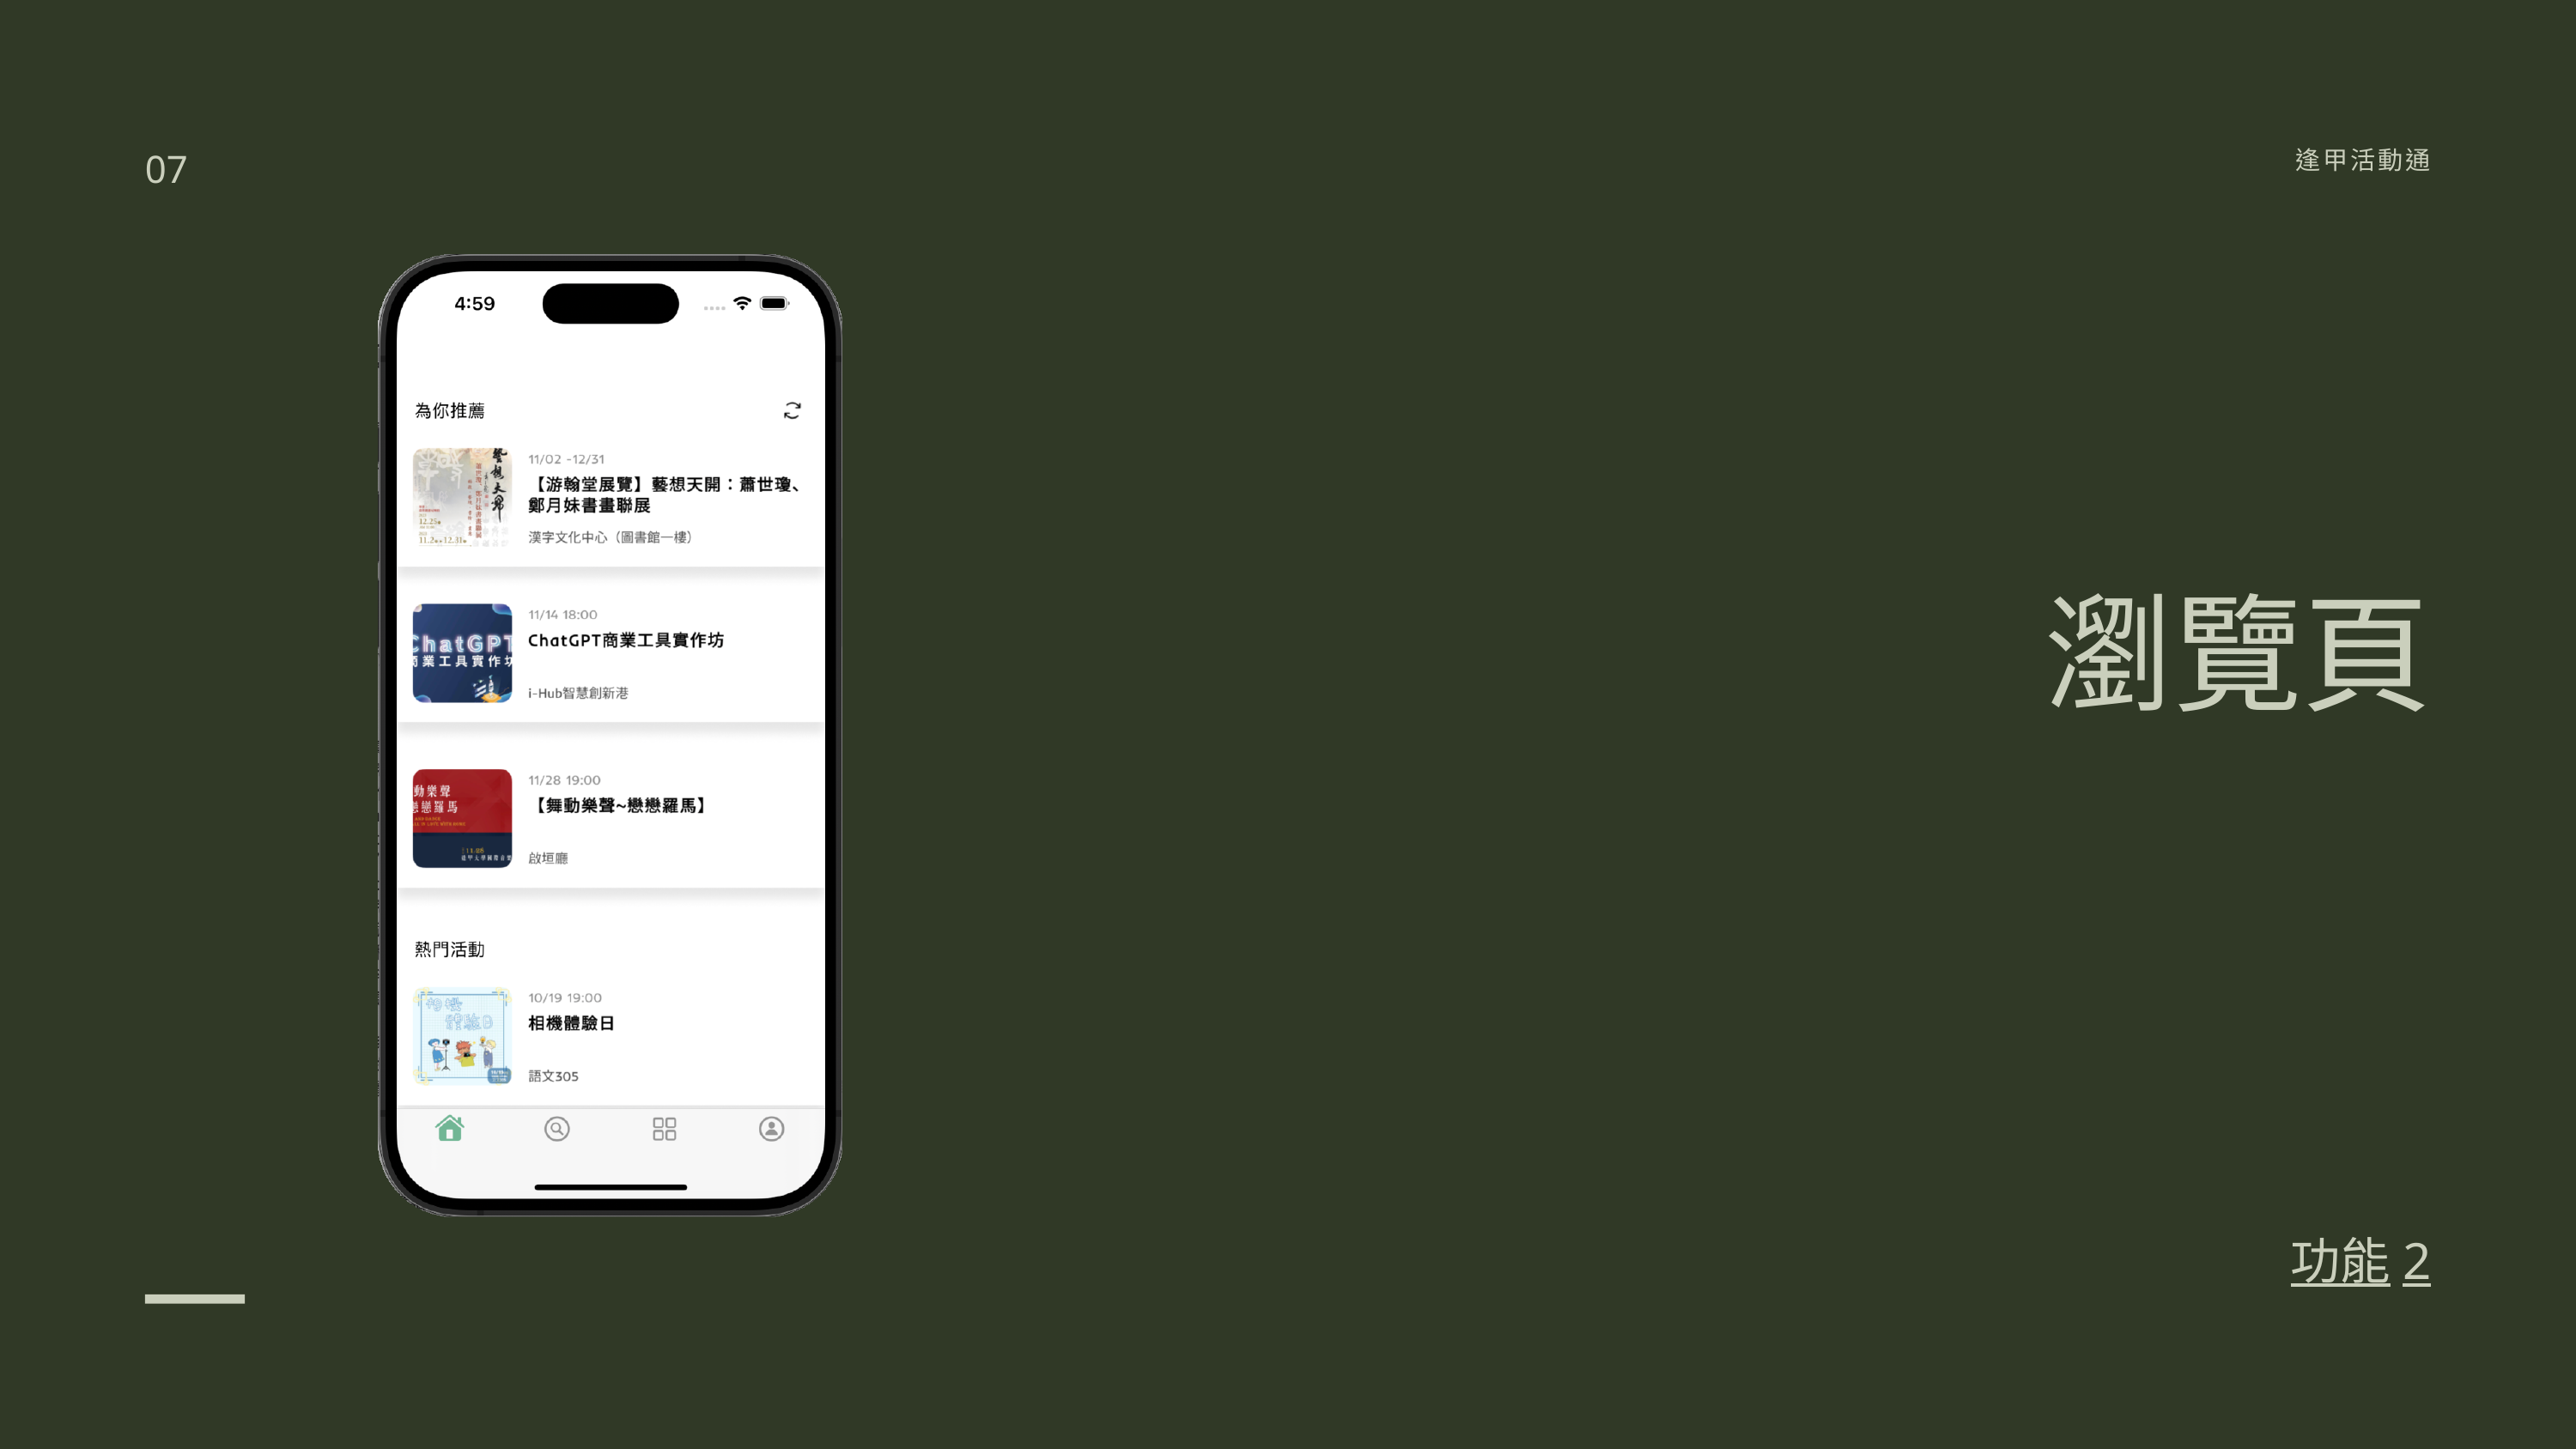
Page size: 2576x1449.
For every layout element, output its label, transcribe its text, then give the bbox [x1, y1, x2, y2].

text_box 07 [144, 137, 442, 191]
text_box 瀏覽頁 [1363, 547, 2432, 727]
text_box 逢甲活動通 [1802, 139, 2432, 175]
picture [343, 219, 878, 1229]
text_box 功能2 [1741, 1219, 2432, 1289]
text_box [144, 1294, 246, 1304]
